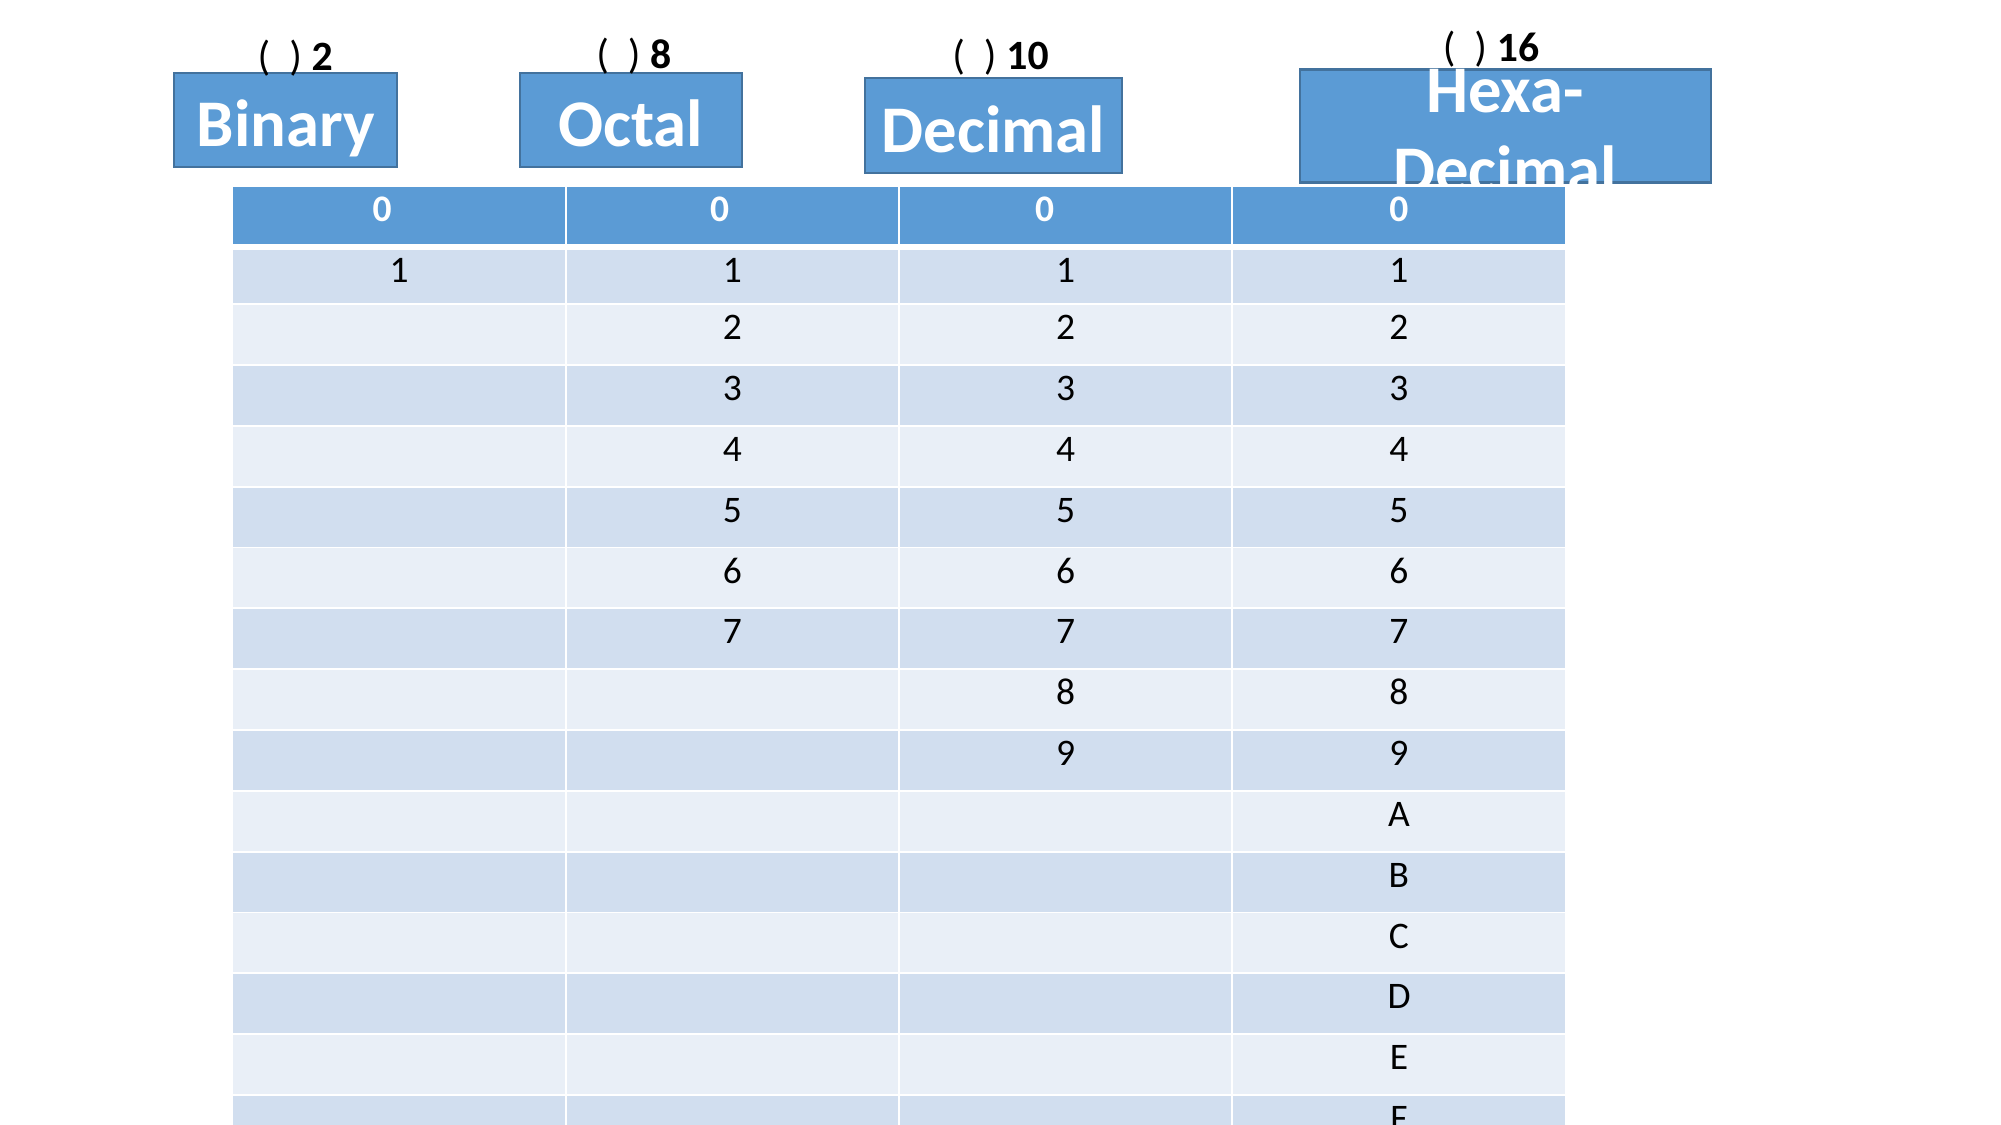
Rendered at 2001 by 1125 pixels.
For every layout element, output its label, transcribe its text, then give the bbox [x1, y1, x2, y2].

text_box ( ) 16 [1428, 12, 1583, 69]
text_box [174, 69, 1711, 183]
table_cell 2 [567, 305, 898, 364]
table_cell B [1233, 853, 1565, 912]
table_cell 4 [1233, 427, 1565, 486]
table_cell 3 [900, 366, 1231, 425]
table_cell [233, 1035, 565, 1094]
table_cell 3 [567, 366, 898, 425]
table_cell 6 [900, 548, 1231, 607]
table_cell 4 [567, 427, 898, 486]
text_box ( ) 8 [581, 19, 736, 69]
table_cell [233, 670, 565, 729]
table_cell [233, 792, 565, 851]
table_cell 7 [567, 609, 898, 668]
table_cell [900, 853, 1231, 912]
table_cell D [1233, 974, 1565, 1033]
table_cell 7 [1233, 609, 1565, 668]
table_cell 1 [567, 250, 898, 303]
table_cell 8 [900, 670, 1231, 729]
table_cell 2 [900, 305, 1231, 364]
table_cell [900, 1035, 1231, 1094]
table_cell [233, 974, 565, 1033]
table_cell [900, 1096, 1231, 1125]
table_cell 1 [900, 250, 1231, 303]
text_box ( ) 2 [242, 21, 398, 69]
table_cell [233, 427, 565, 486]
table_cell [567, 1035, 898, 1094]
table_cell 6 [1233, 548, 1565, 607]
table_cell [567, 792, 898, 851]
text_box ( ) 10 [937, 20, 1092, 69]
table_cell A [1233, 792, 1565, 851]
table_cell [233, 731, 565, 790]
table_cell [900, 913, 1231, 972]
table_cell [233, 609, 565, 668]
table_cell [567, 913, 898, 972]
table_cell 2 [1233, 305, 1565, 364]
table_cell 8 [1233, 670, 1565, 729]
table_cell 1 [1233, 250, 1565, 303]
table_cell [233, 305, 565, 364]
table_cell [567, 731, 898, 790]
table_cell [567, 670, 898, 729]
table_cell 6 [567, 548, 898, 607]
table_cell F [1233, 1096, 1565, 1125]
table_cell C [1233, 913, 1565, 972]
table_cell 7 [900, 609, 1231, 668]
table_cell [233, 913, 565, 972]
table_cell 5 [900, 488, 1231, 547]
table_cell 3 [1233, 366, 1565, 425]
table_header 0 [1233, 187, 1565, 244]
table_cell [567, 974, 898, 1033]
table_cell 9 [1233, 731, 1565, 790]
table_cell 5 [1233, 488, 1565, 547]
table_cell [233, 1096, 565, 1125]
table_cell 1 [233, 250, 565, 303]
table_cell [900, 792, 1231, 851]
table_cell 4 [900, 427, 1231, 486]
table_cell [233, 853, 565, 912]
table_cell [233, 548, 565, 607]
table_header 0 [567, 187, 898, 244]
table_cell [567, 853, 898, 912]
table_cell 9 [900, 731, 1231, 790]
table_header 0 [900, 187, 1231, 244]
table_cell [233, 366, 565, 425]
table_header 0 [233, 187, 565, 244]
table_cell 5 [567, 488, 898, 547]
table_cell [900, 974, 1231, 1033]
table_cell [233, 488, 565, 547]
table_cell E [1233, 1035, 1565, 1094]
table_cell [567, 1096, 898, 1125]
